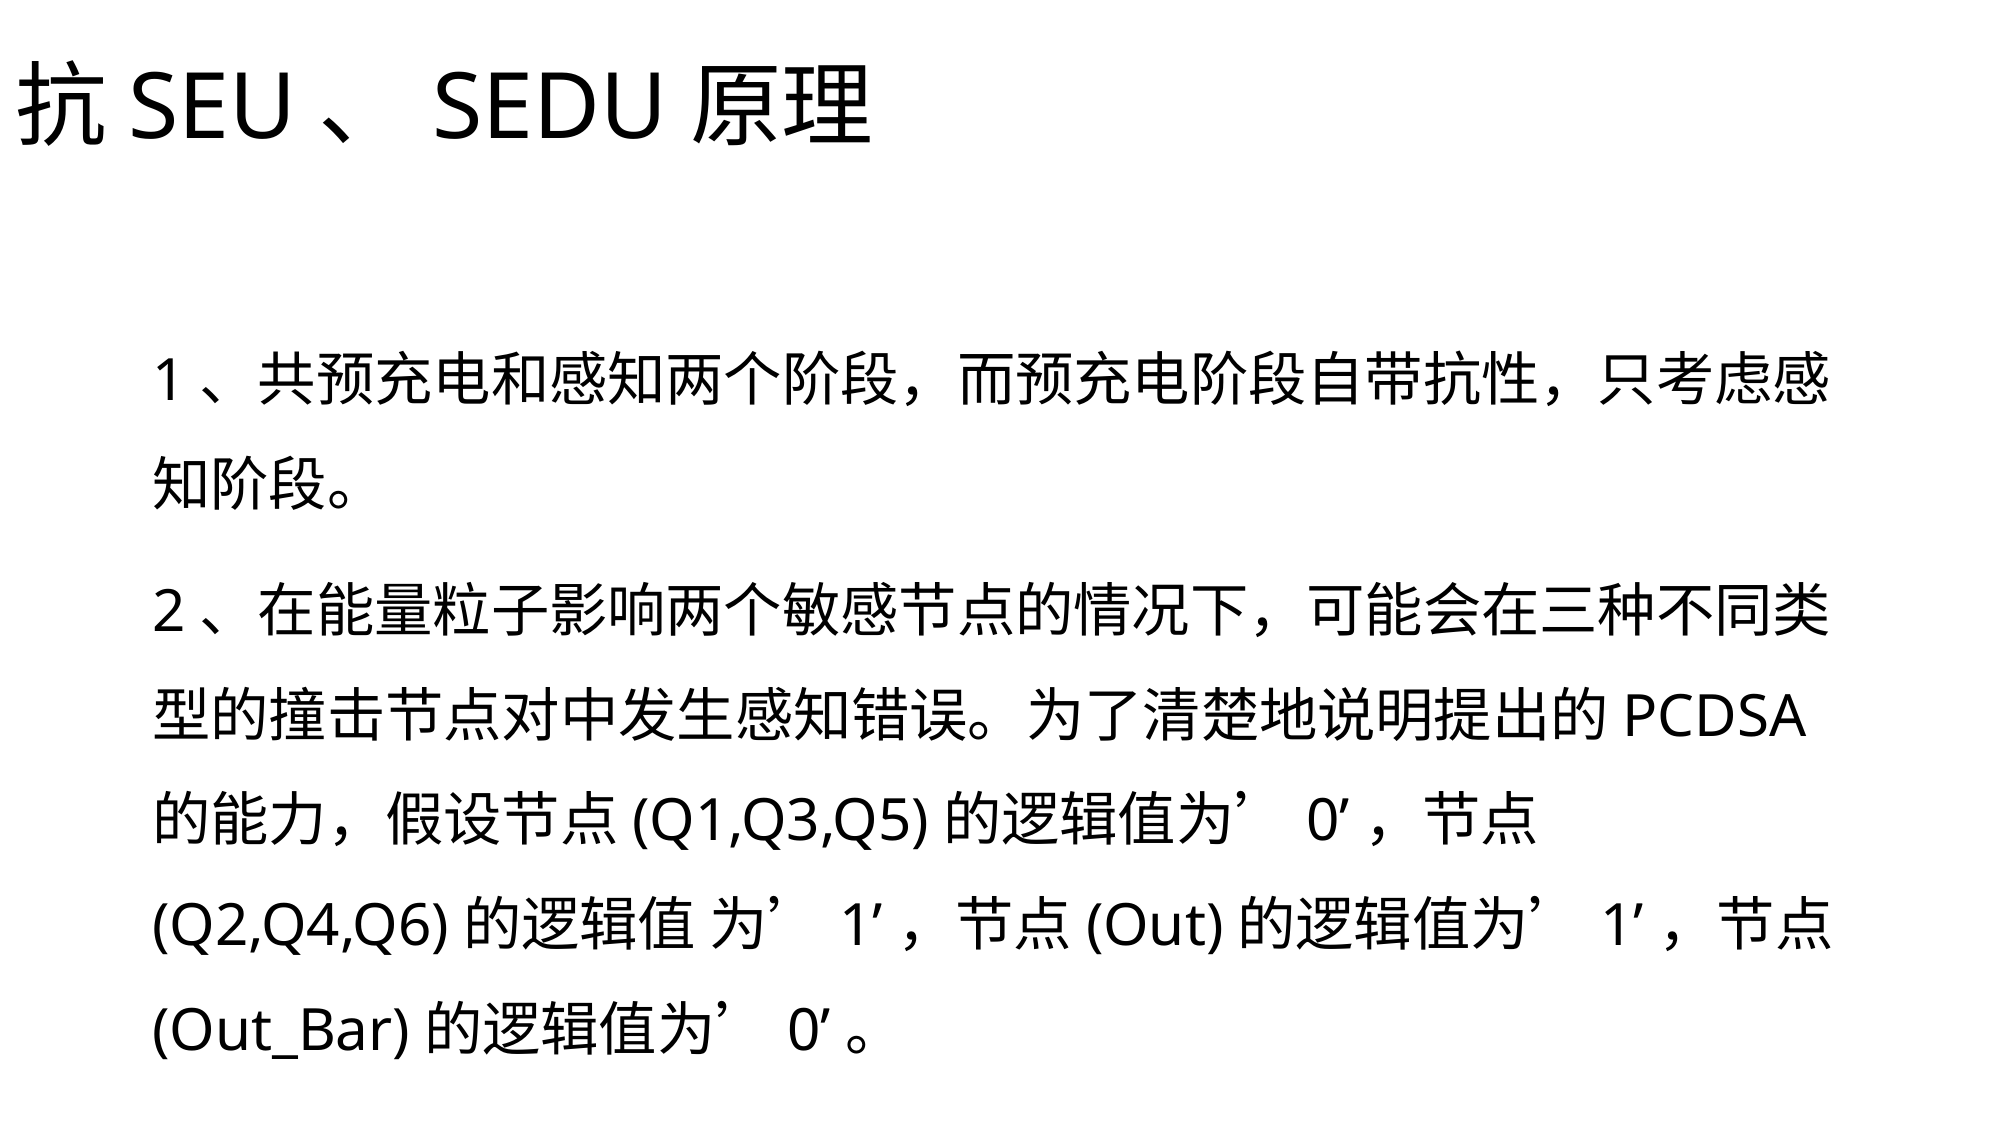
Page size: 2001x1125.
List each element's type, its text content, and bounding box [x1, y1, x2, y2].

title 抗SEU、SEDU原理 [0, 0, 1725, 218]
list 1、共预充电和感知两个阶段，而预充电阶段自带抗性，只考虑感知阶段。 2、在能量粒子影响两个敏感节点的情况下，可能会在三种不同类型的撞击节点对中发生感知错误。为了清楚地说明提出的PCDSA的能力，假设节点(Q1,Q3,Q5)的逻辑值为’0’，节点(Q2,Q4,Q6)的逻辑值 为’1’，节点(Out)的逻辑值为’1’，节点(Out_Bar)的逻辑值为’0’。 [137, 299, 1863, 1014]
